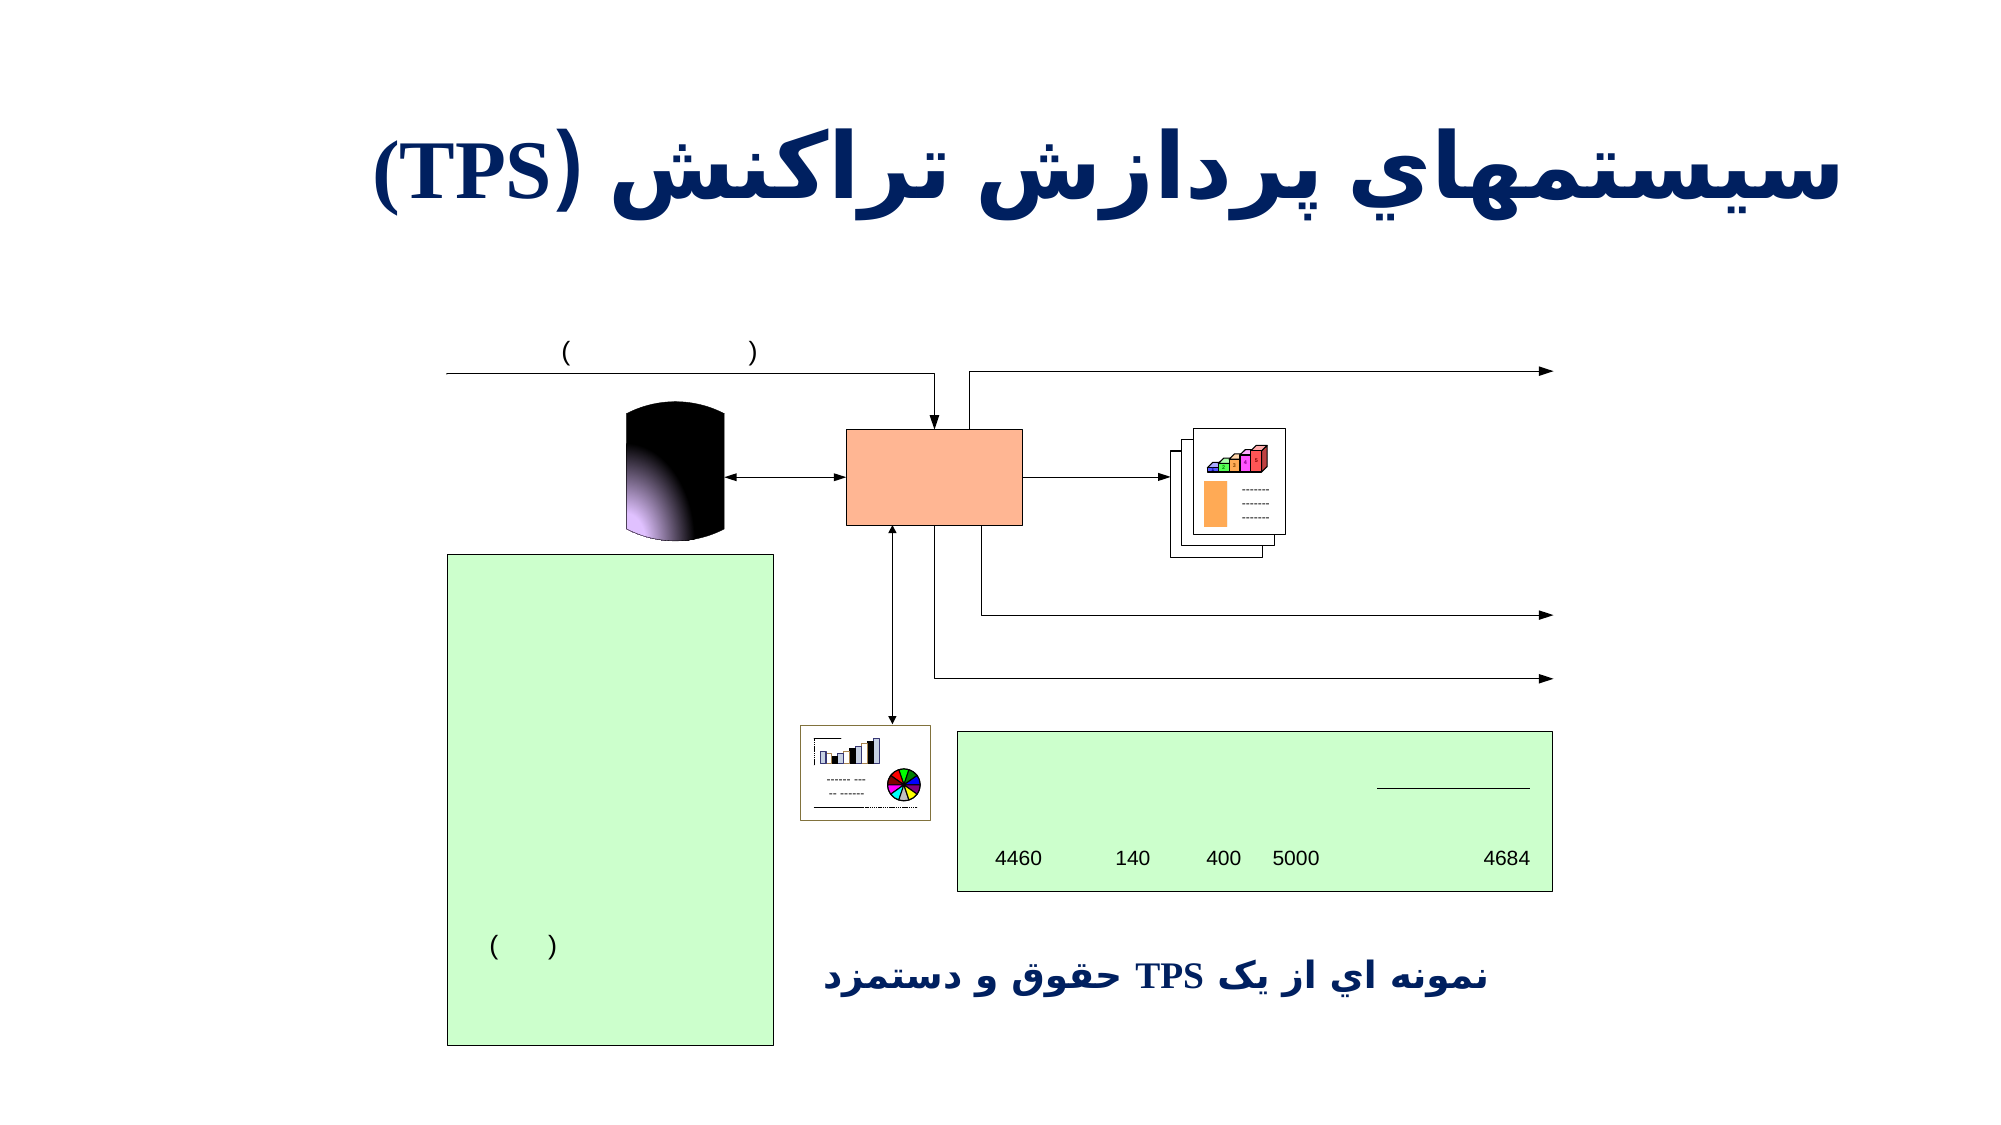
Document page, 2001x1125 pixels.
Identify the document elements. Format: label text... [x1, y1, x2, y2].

title سيستمهاي پردازش تراکنش (TPS) [137, 59, 1863, 278]
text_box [444, 331, 1555, 1066]
